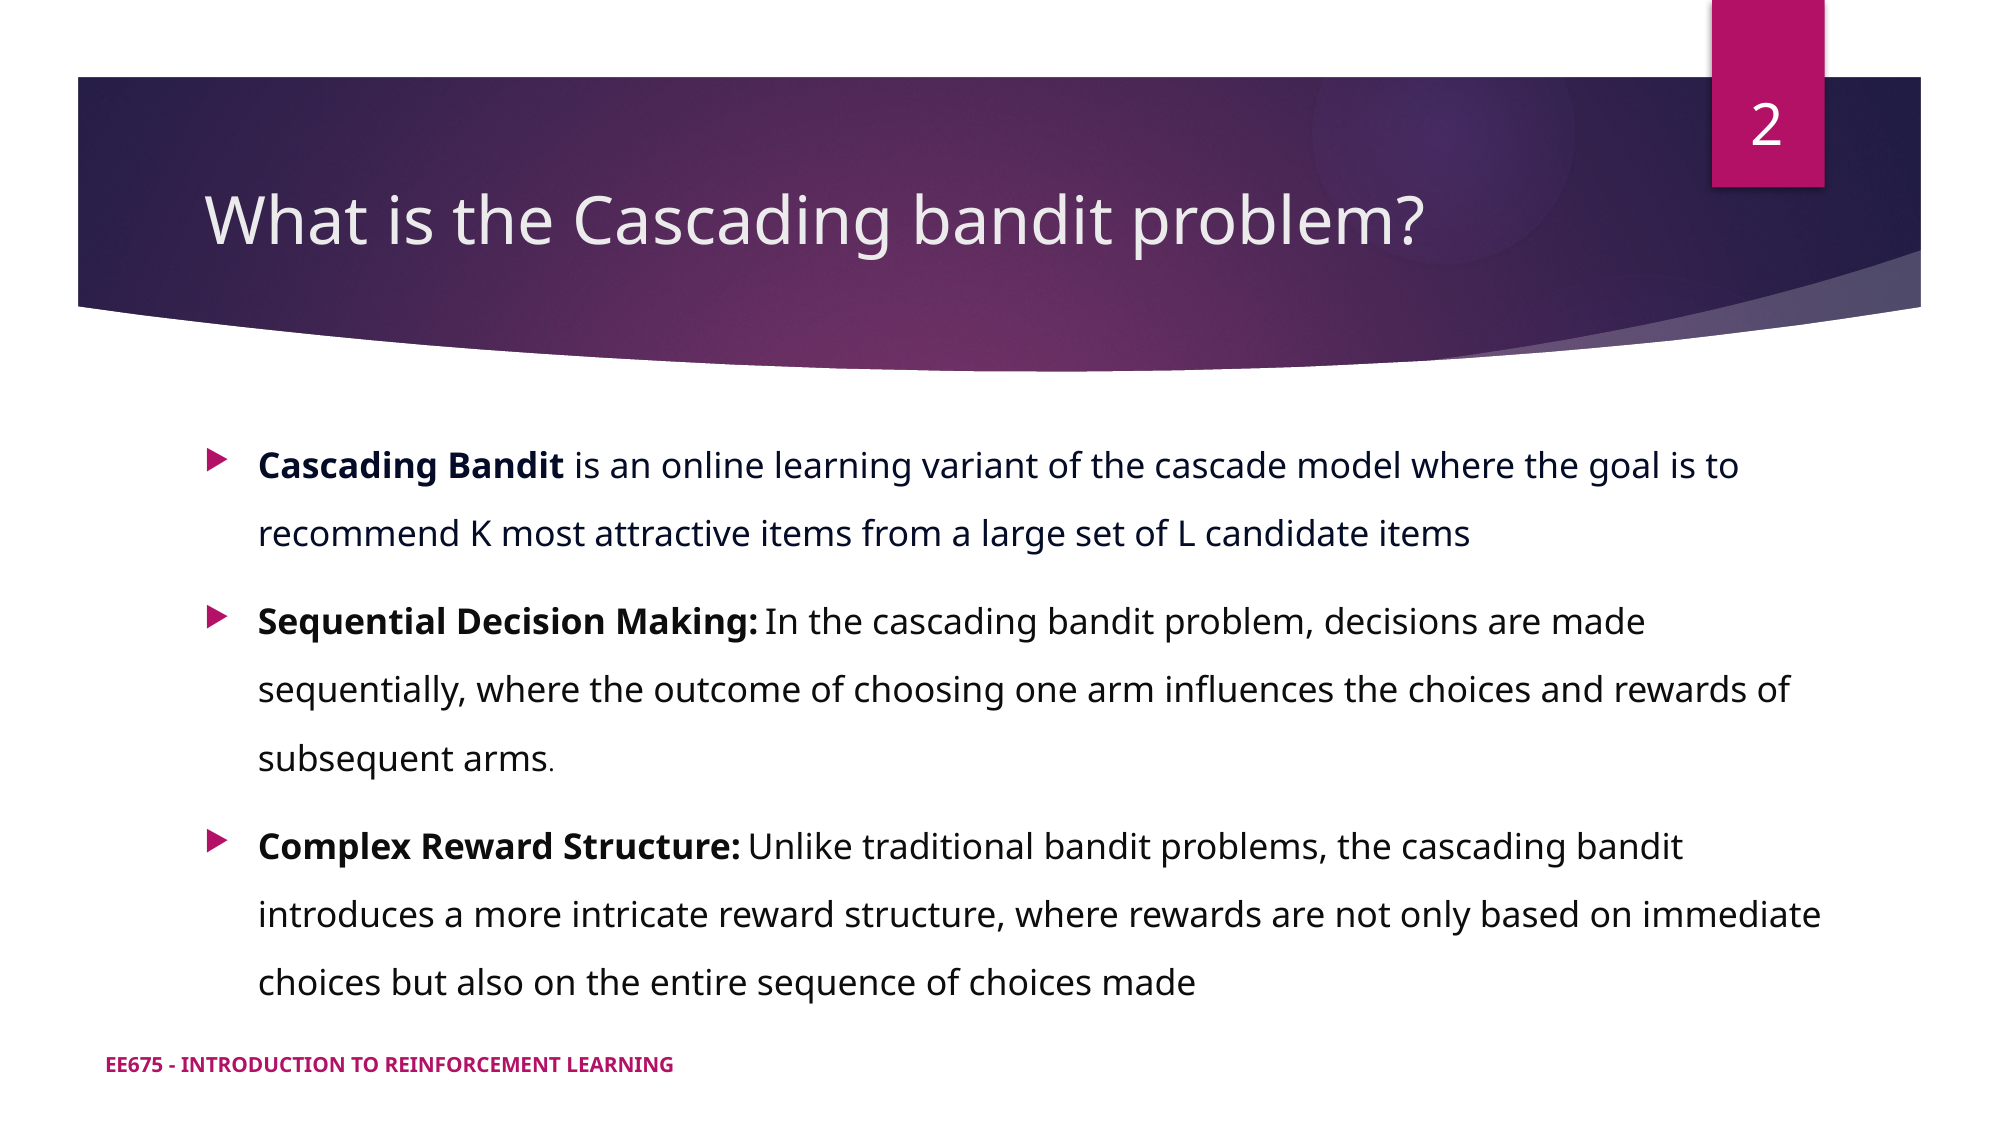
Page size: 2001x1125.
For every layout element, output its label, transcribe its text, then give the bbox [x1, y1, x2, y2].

slide_number 2 [1698, 48, 1836, 175]
title What is the Cascading bandit problem? [189, 159, 1627, 276]
footer EE675 - INTRODUCTION TO REINFORCEMENT LEARNING [89, 1036, 726, 1093]
list Cascading Bandit is an online learning variant of the cascade model where the goal is to recommend K most attractive items from a large set of L candidate items Sequential Decision Making: In the cascading bandit problem, decisions are made sequentially, where the outcome of choosing one arm influences the choices and rewards of subsequent arms. Complex Reward Structure: Unlike traditional bandit problems, the cascading bandit introduces a more intricate reward structure, where rewards are not only based on immediate choices but also on the entire sequence of choices made [189, 409, 1855, 1016]
